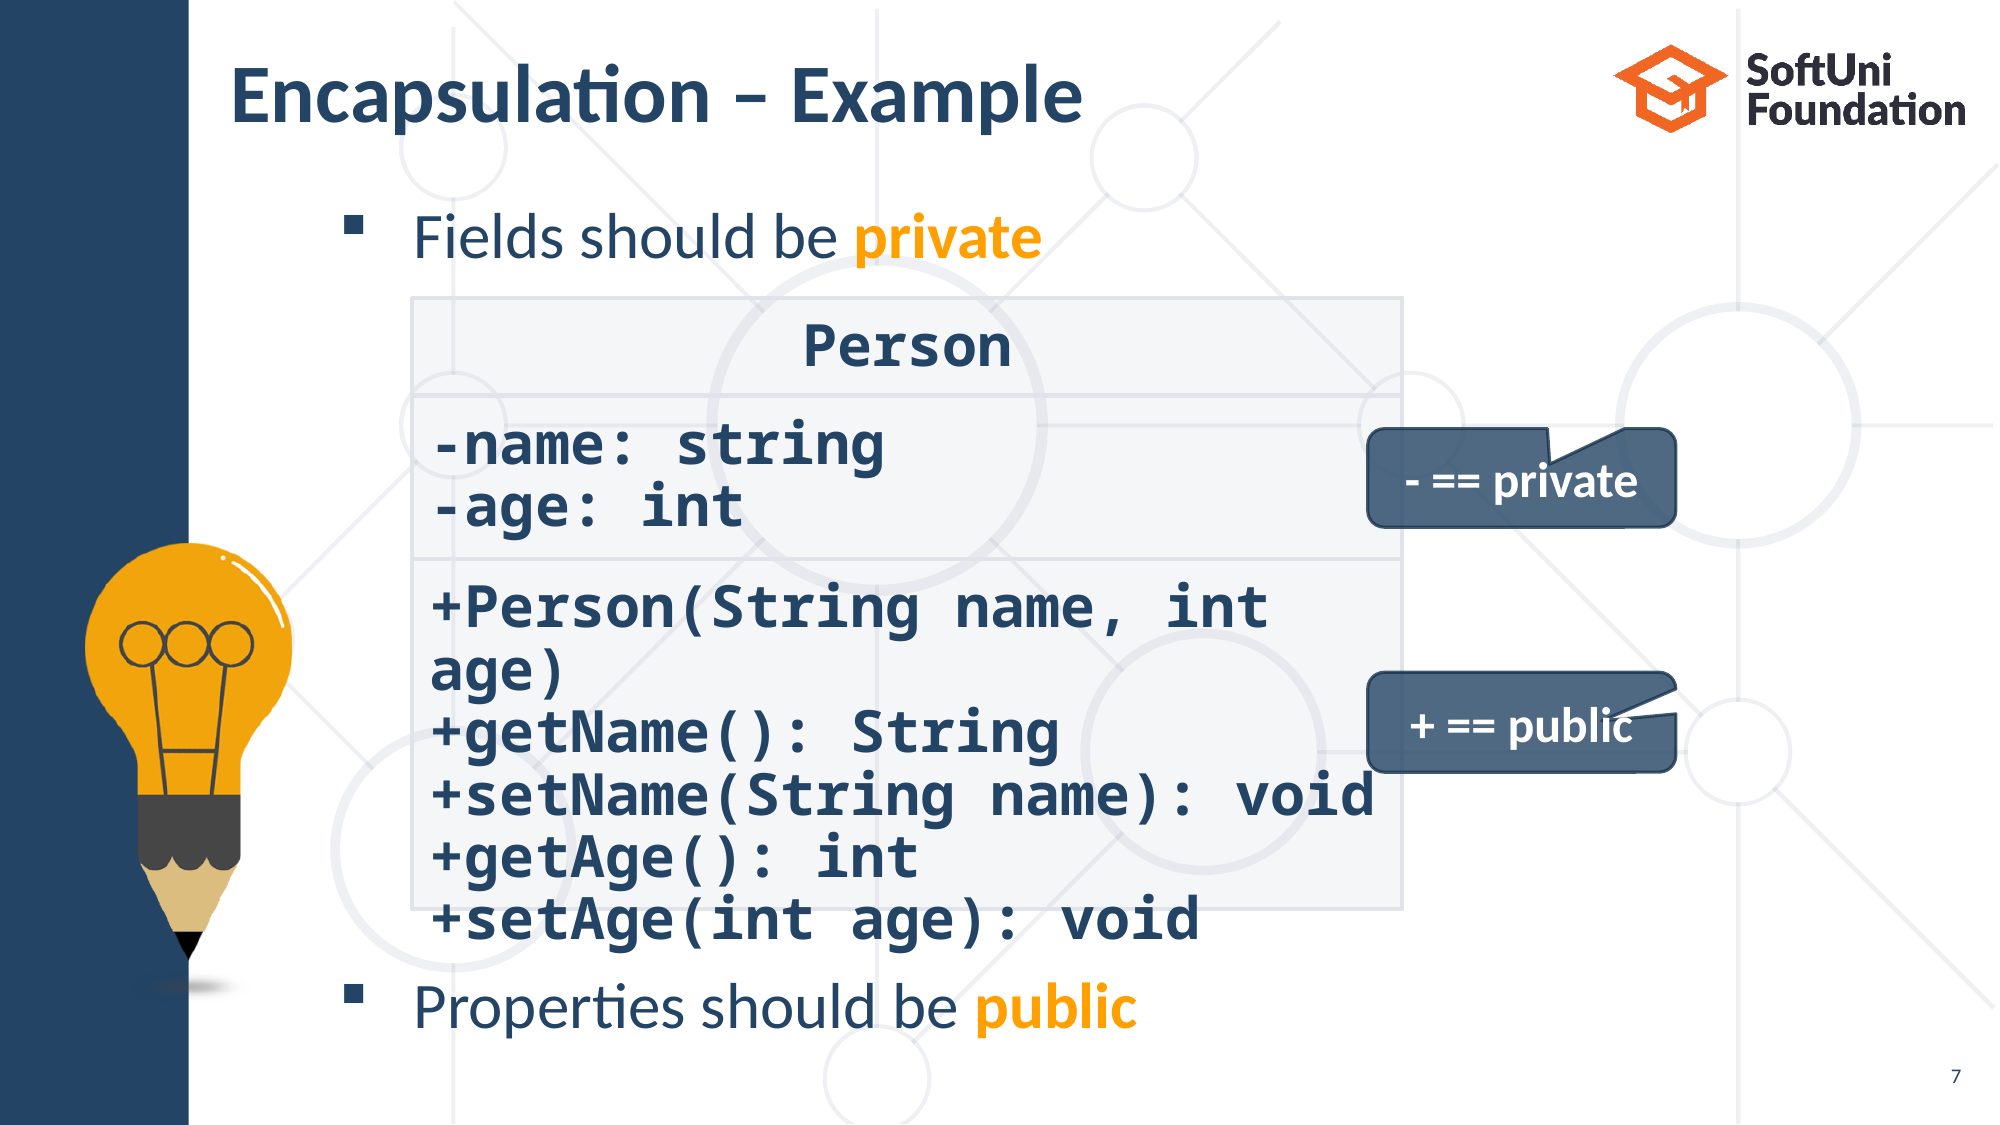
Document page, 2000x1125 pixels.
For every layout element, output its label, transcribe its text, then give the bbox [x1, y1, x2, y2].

text_box [685, 877, 1676, 976]
title Encapsulation – Example [212, 16, 1591, 162]
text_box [412, 297, 1403, 910]
picture [1613, 44, 1965, 133]
list Fields should be private Properties should be public [321, 183, 1968, 1050]
text_box + == public [1407, 670, 1678, 775]
picture [85, 543, 292, 1003]
text_box - == private [1407, 426, 1678, 530]
slide_number 7 [1896, 1049, 1968, 1101]
